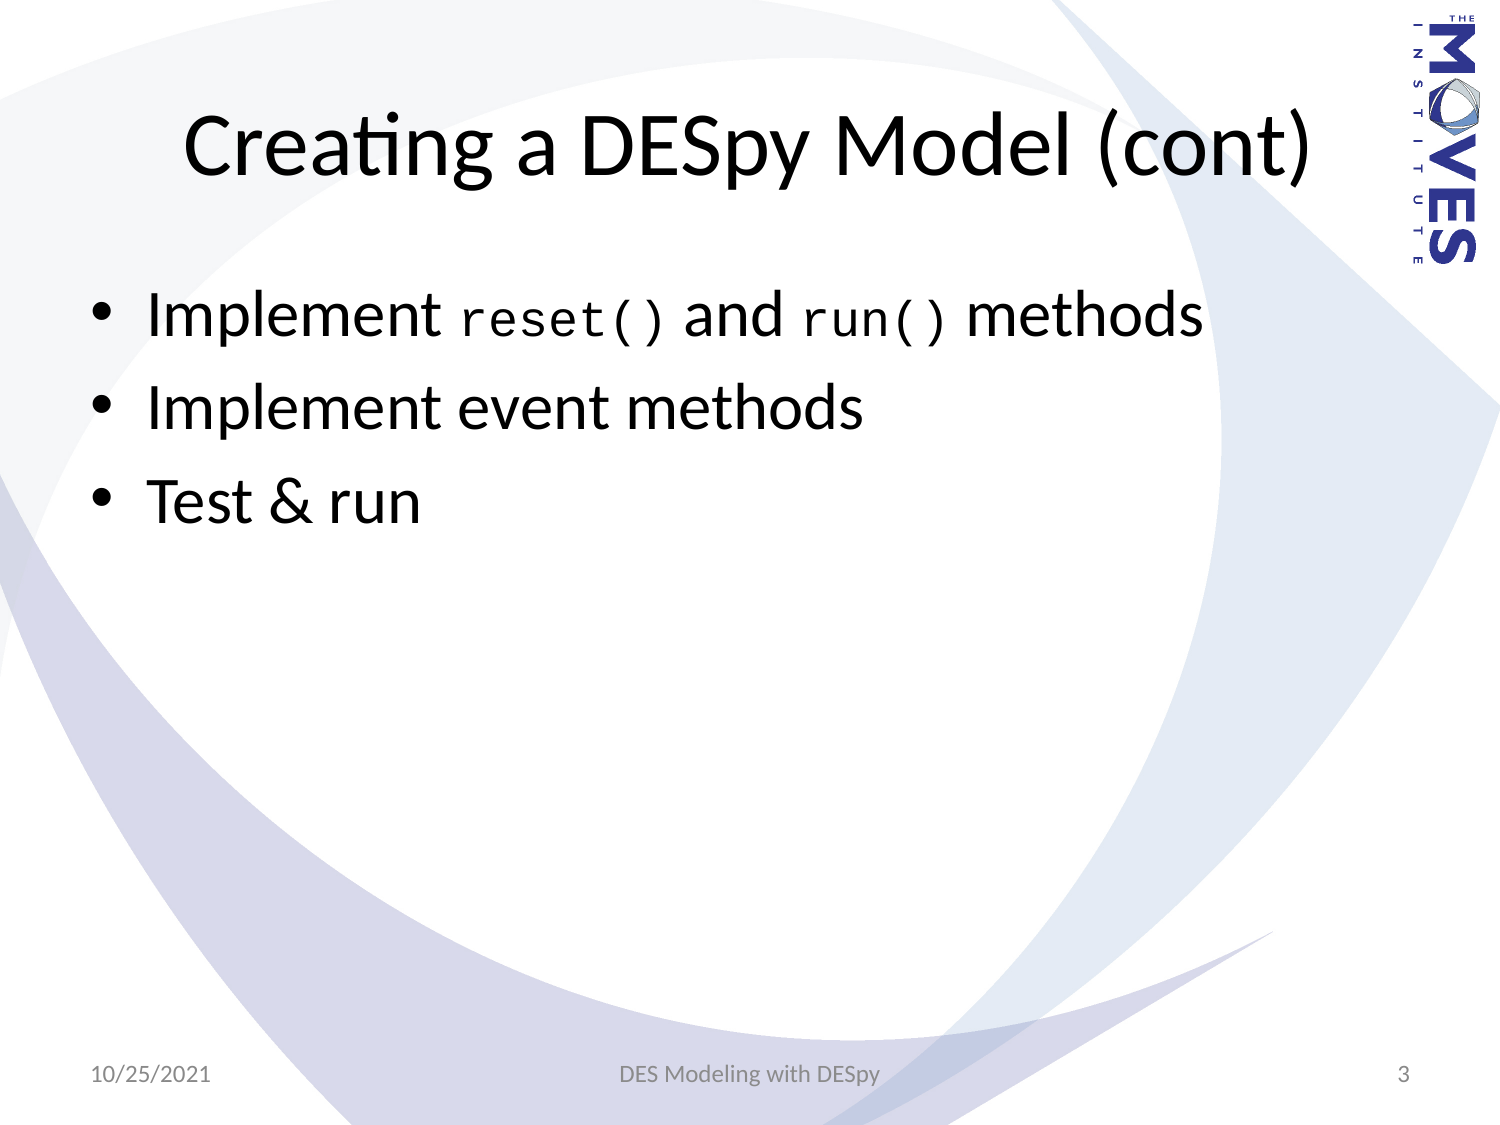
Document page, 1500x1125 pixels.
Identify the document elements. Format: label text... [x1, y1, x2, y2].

picture [0, 0, 1500, 1125]
slide_number 3 [1074, 1042, 1425, 1103]
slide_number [75, 1042, 425, 1103]
footer DES Modeling with DESpy [512, 1042, 988, 1103]
title Creating a DESpy Model (cont) [75, 45, 1425, 233]
list Implement reset() and run() methods Implement event methods Test & run [75, 262, 1425, 1005]
